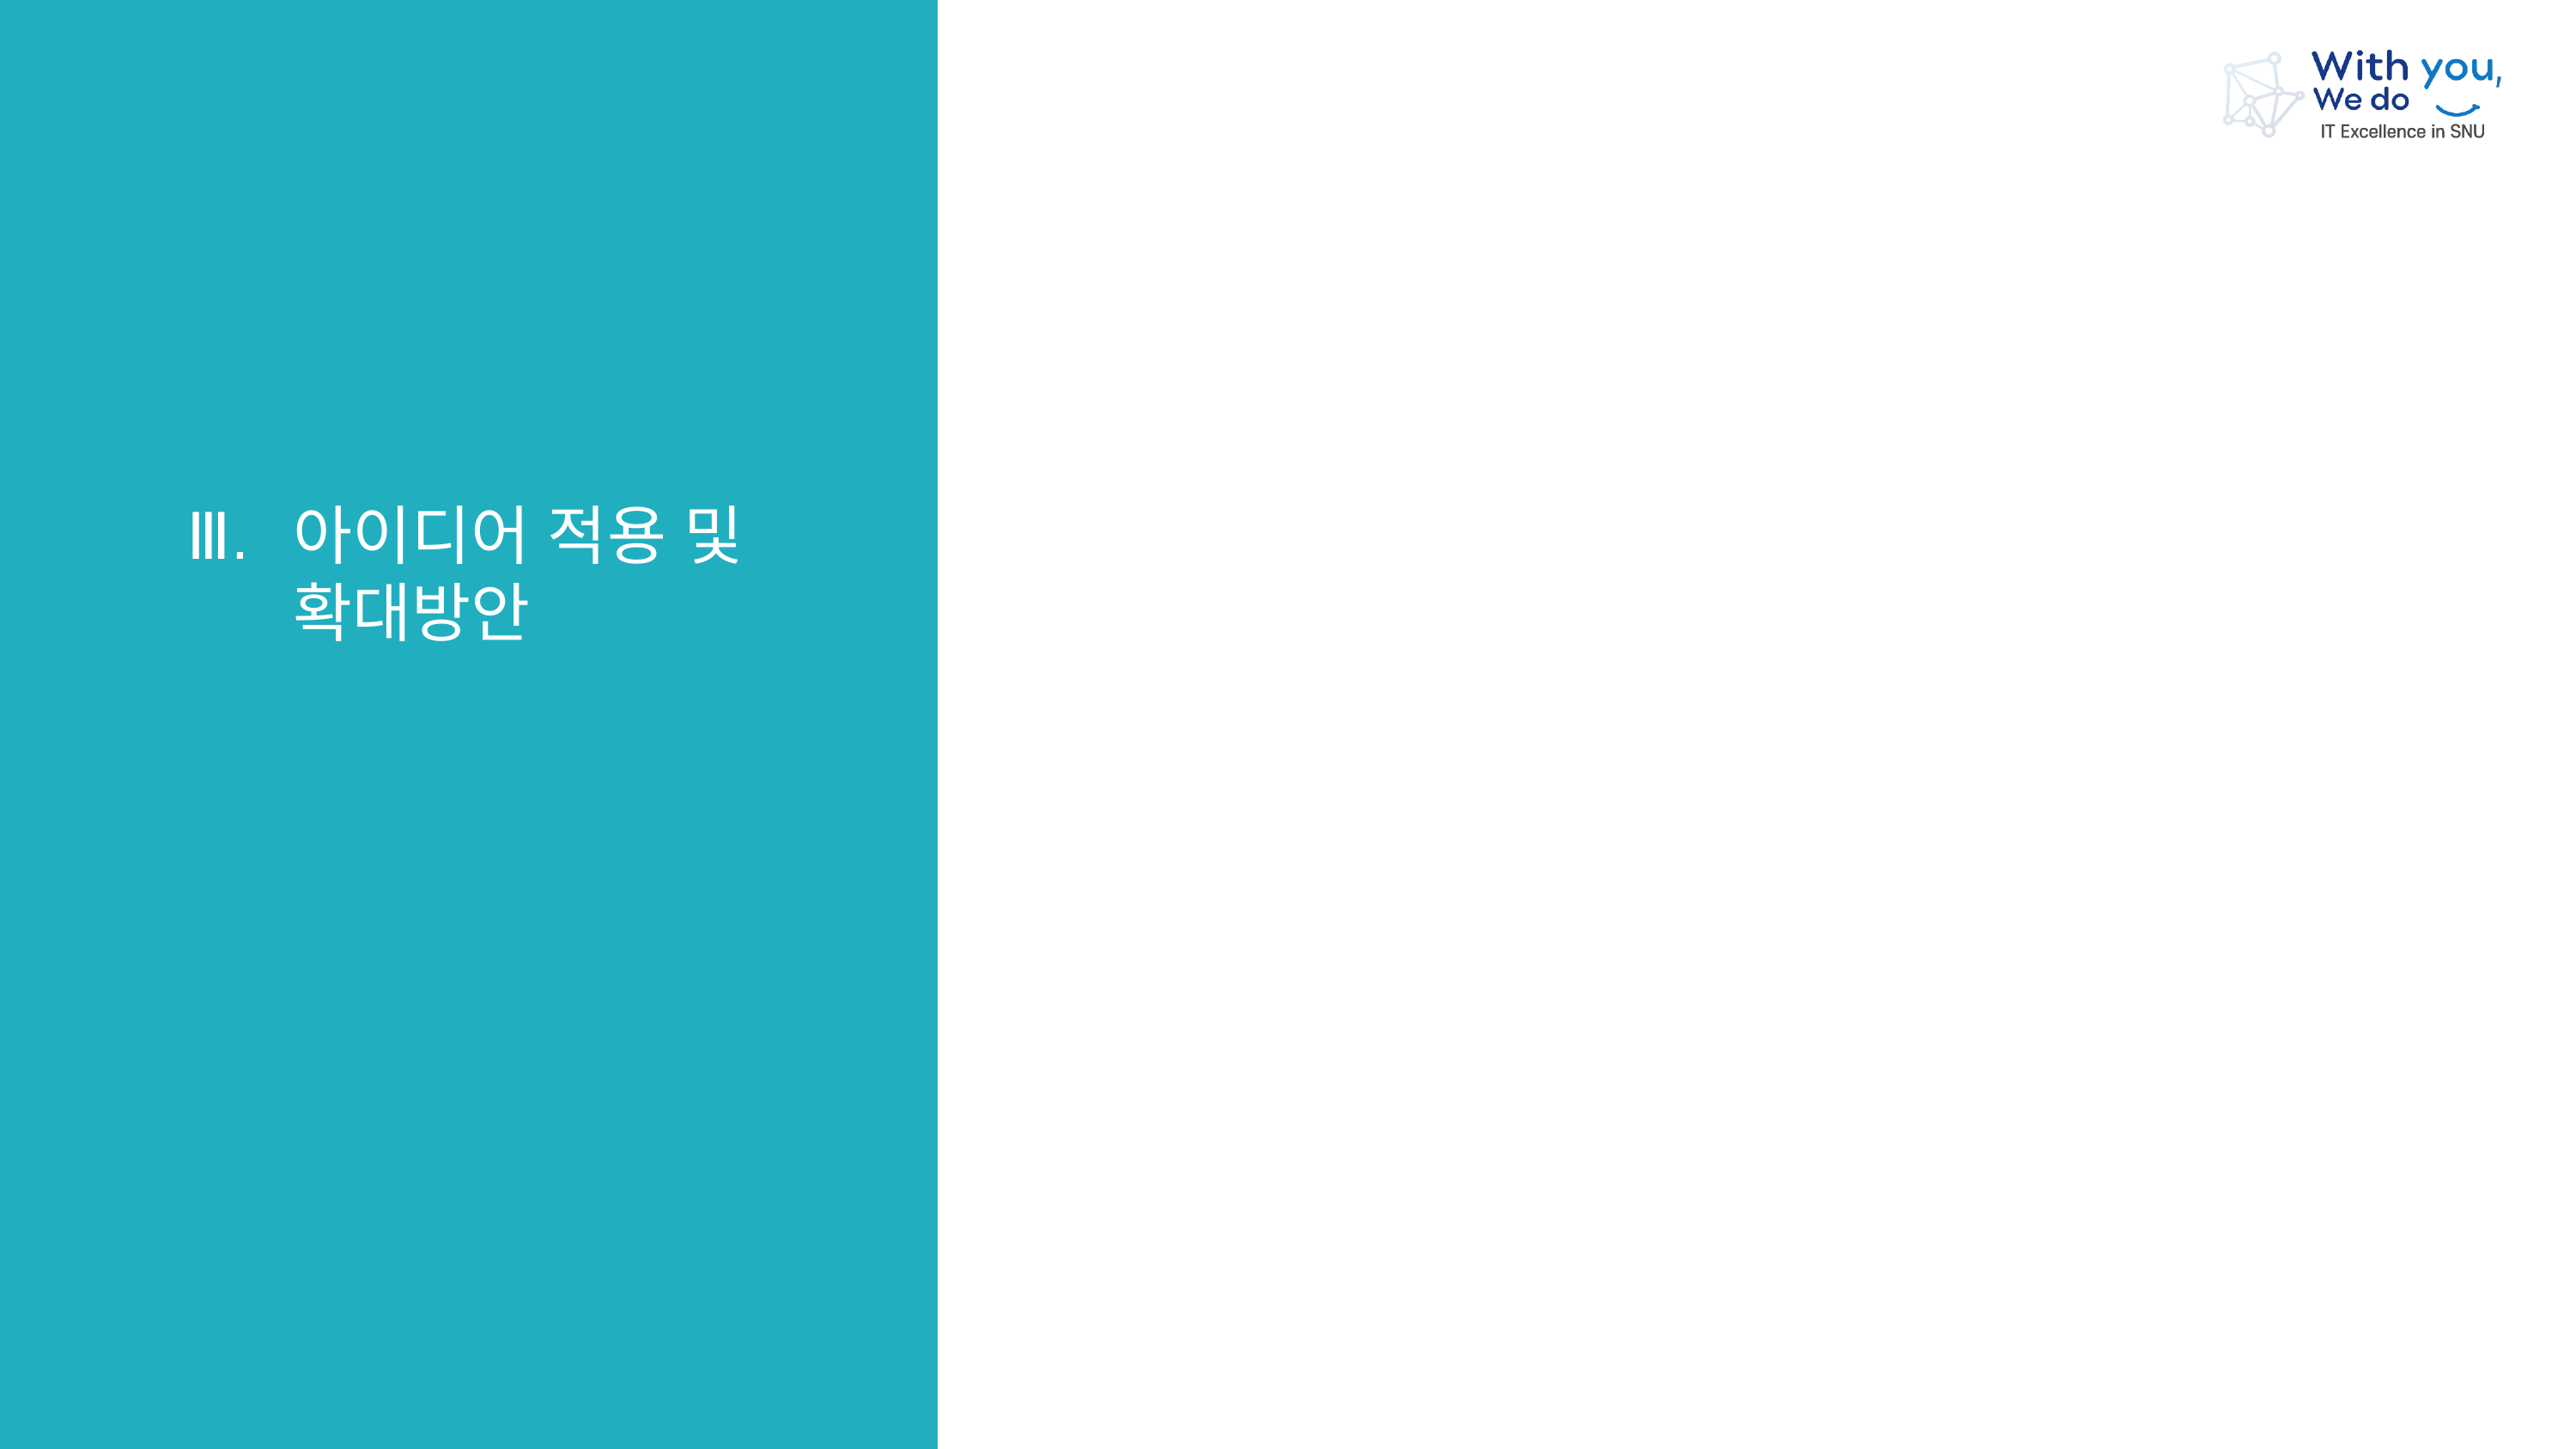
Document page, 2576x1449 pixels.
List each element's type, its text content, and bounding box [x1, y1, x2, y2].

text_box 아이디어 적용 및 확대방안 [280, 488, 1192, 656]
picture [2221, 48, 2503, 140]
text_box Ⅲ. [174, 488, 280, 579]
picture [0, 0, 938, 1449]
